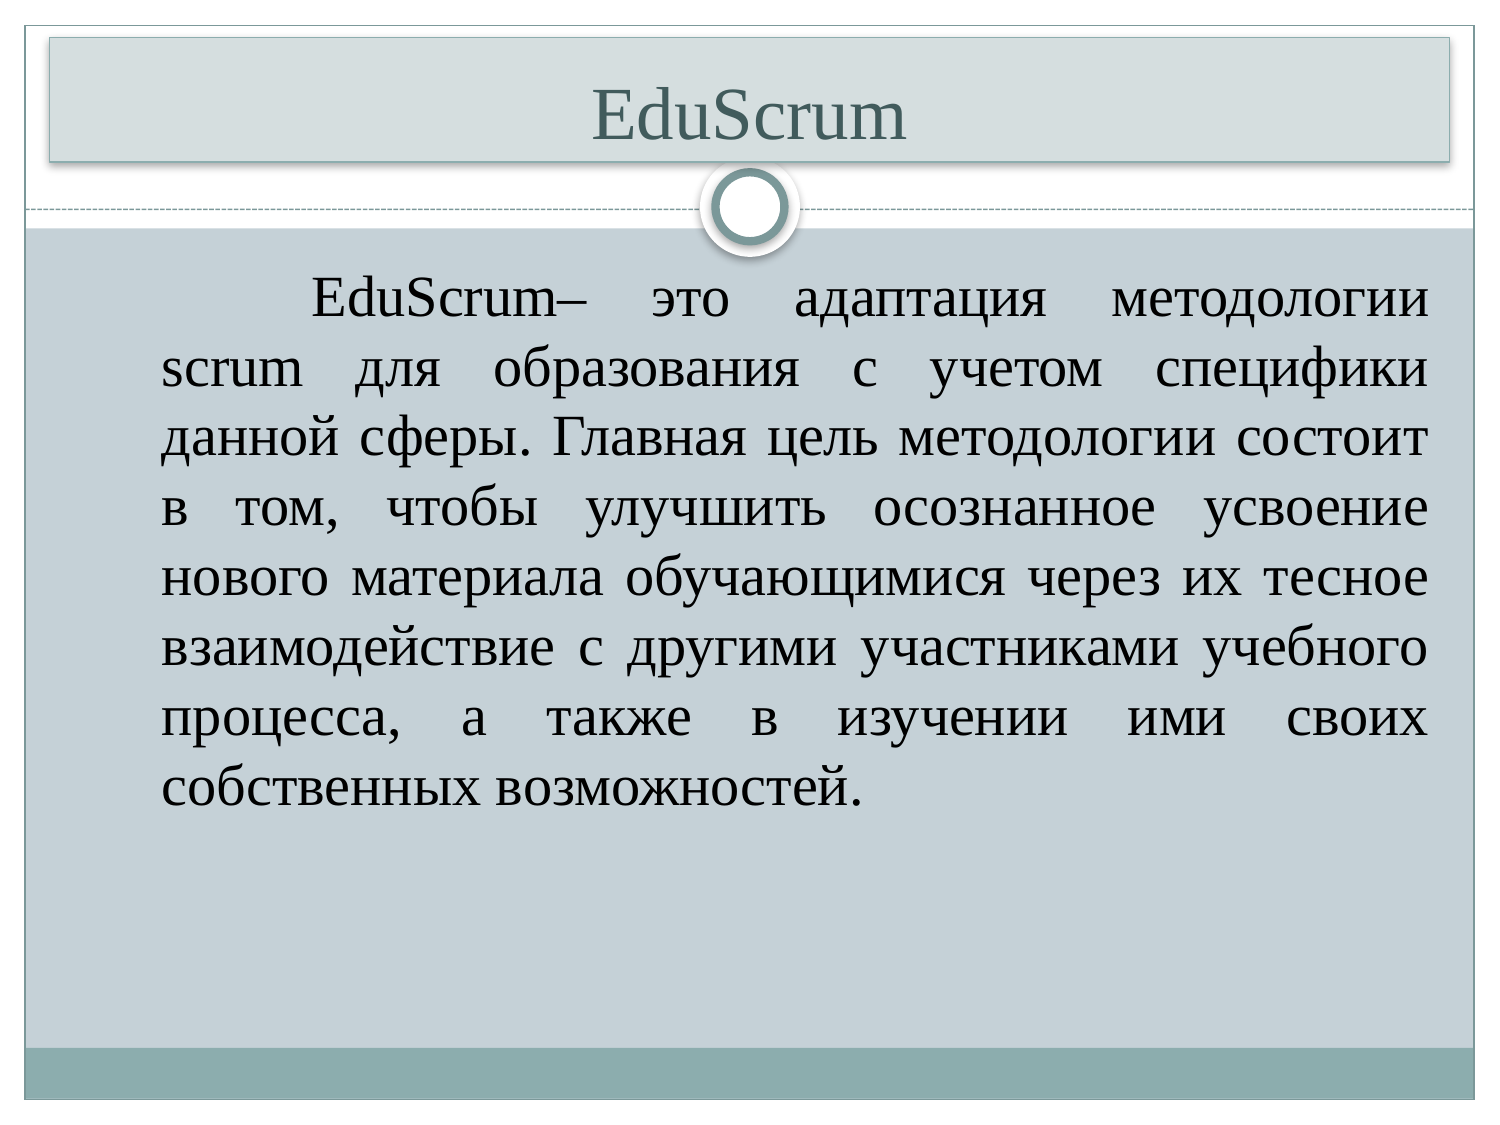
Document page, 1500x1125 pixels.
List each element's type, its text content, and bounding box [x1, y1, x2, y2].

list EduScrum– это адаптация методологии scrum для образования с учетом специфики данной сферы. Главная цель методологии состоит в том, чтобы улучшить осознанное усвоение нового материала обучающимися через их тесное взаимодействие с другими участниками учебного процесса, а также в изучении ими своих собственных возможностей. [49, 250, 1445, 1001]
title EduScrum [49, 37, 1450, 163]
